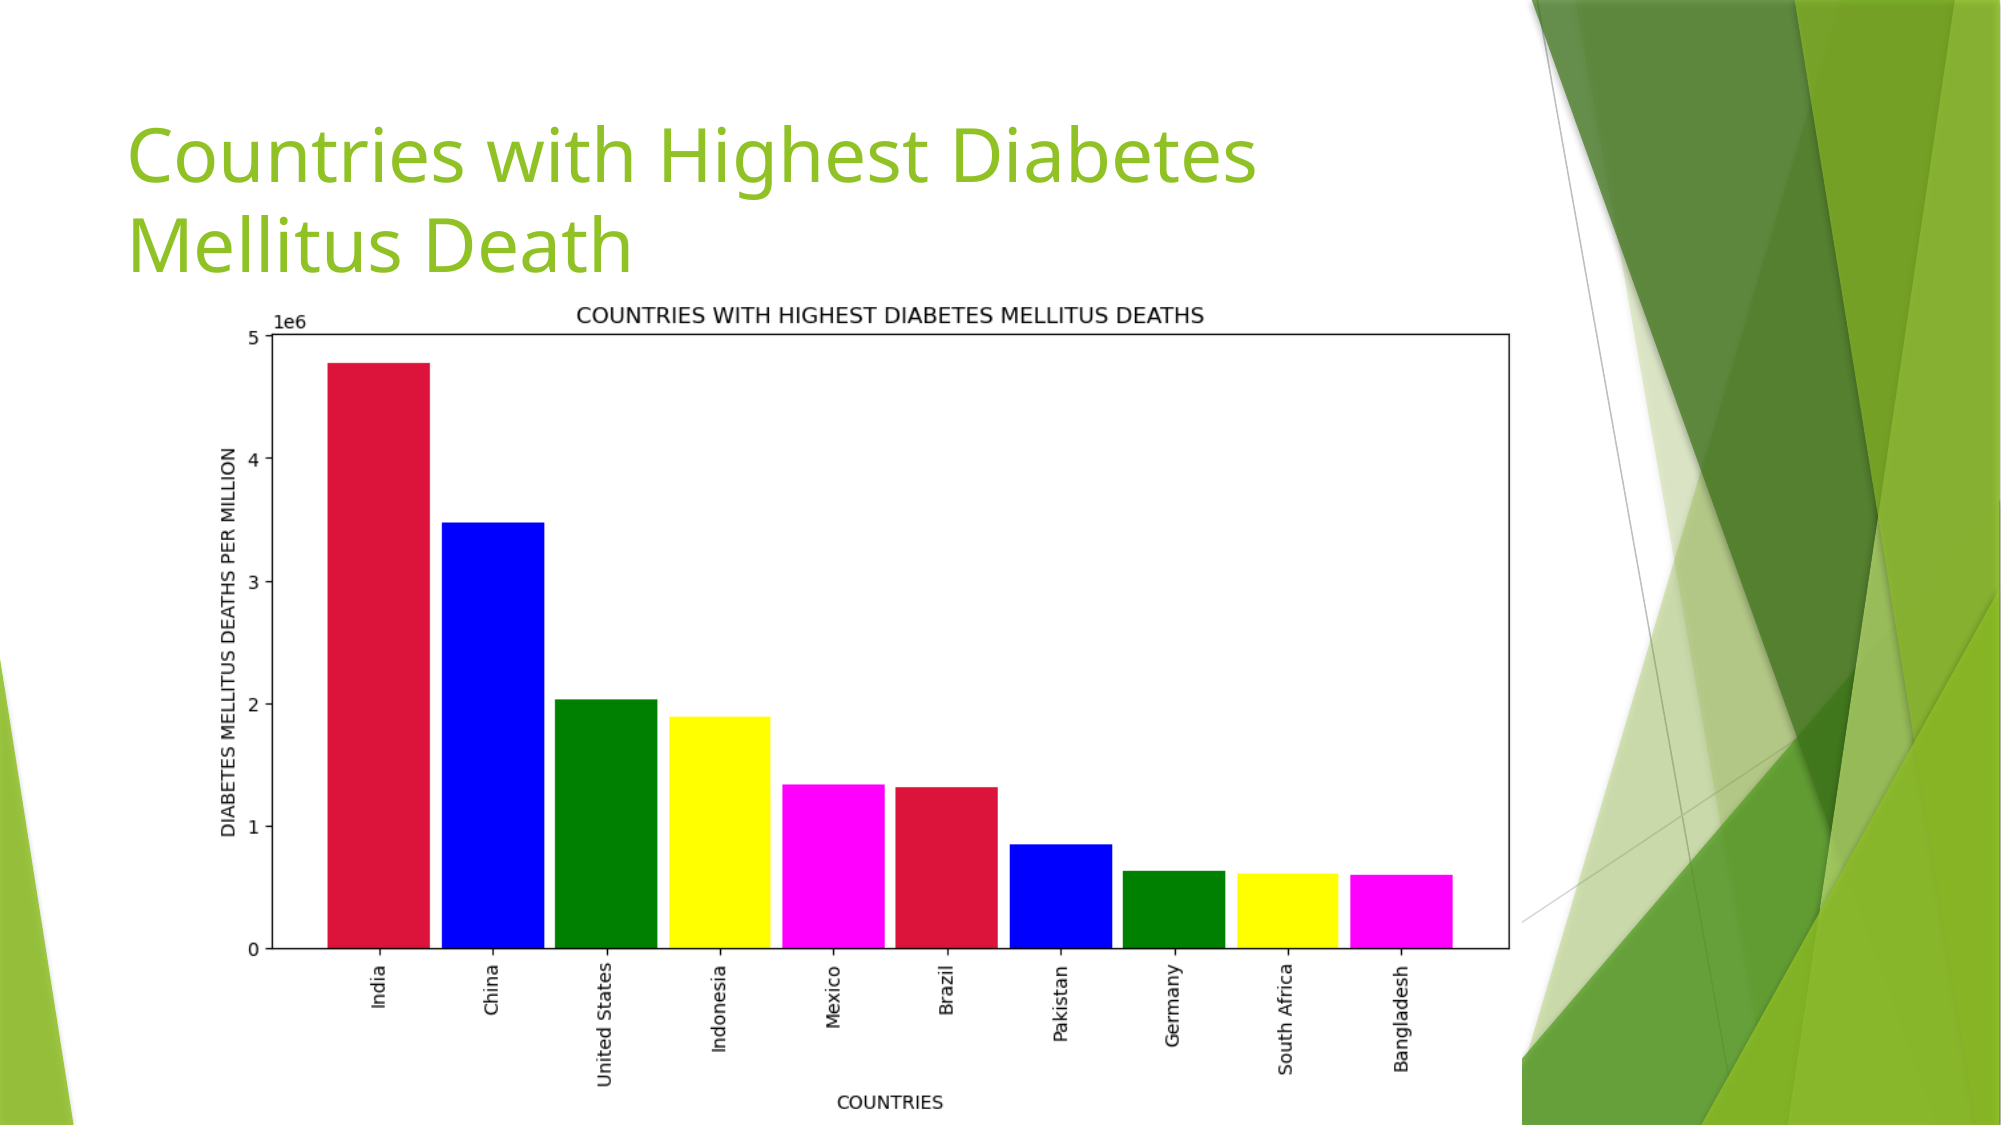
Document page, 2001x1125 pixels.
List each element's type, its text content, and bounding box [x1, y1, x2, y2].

title Countries with Highest Diabetes Mellitus Death [111, 99, 1522, 317]
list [208, 293, 1522, 1125]
